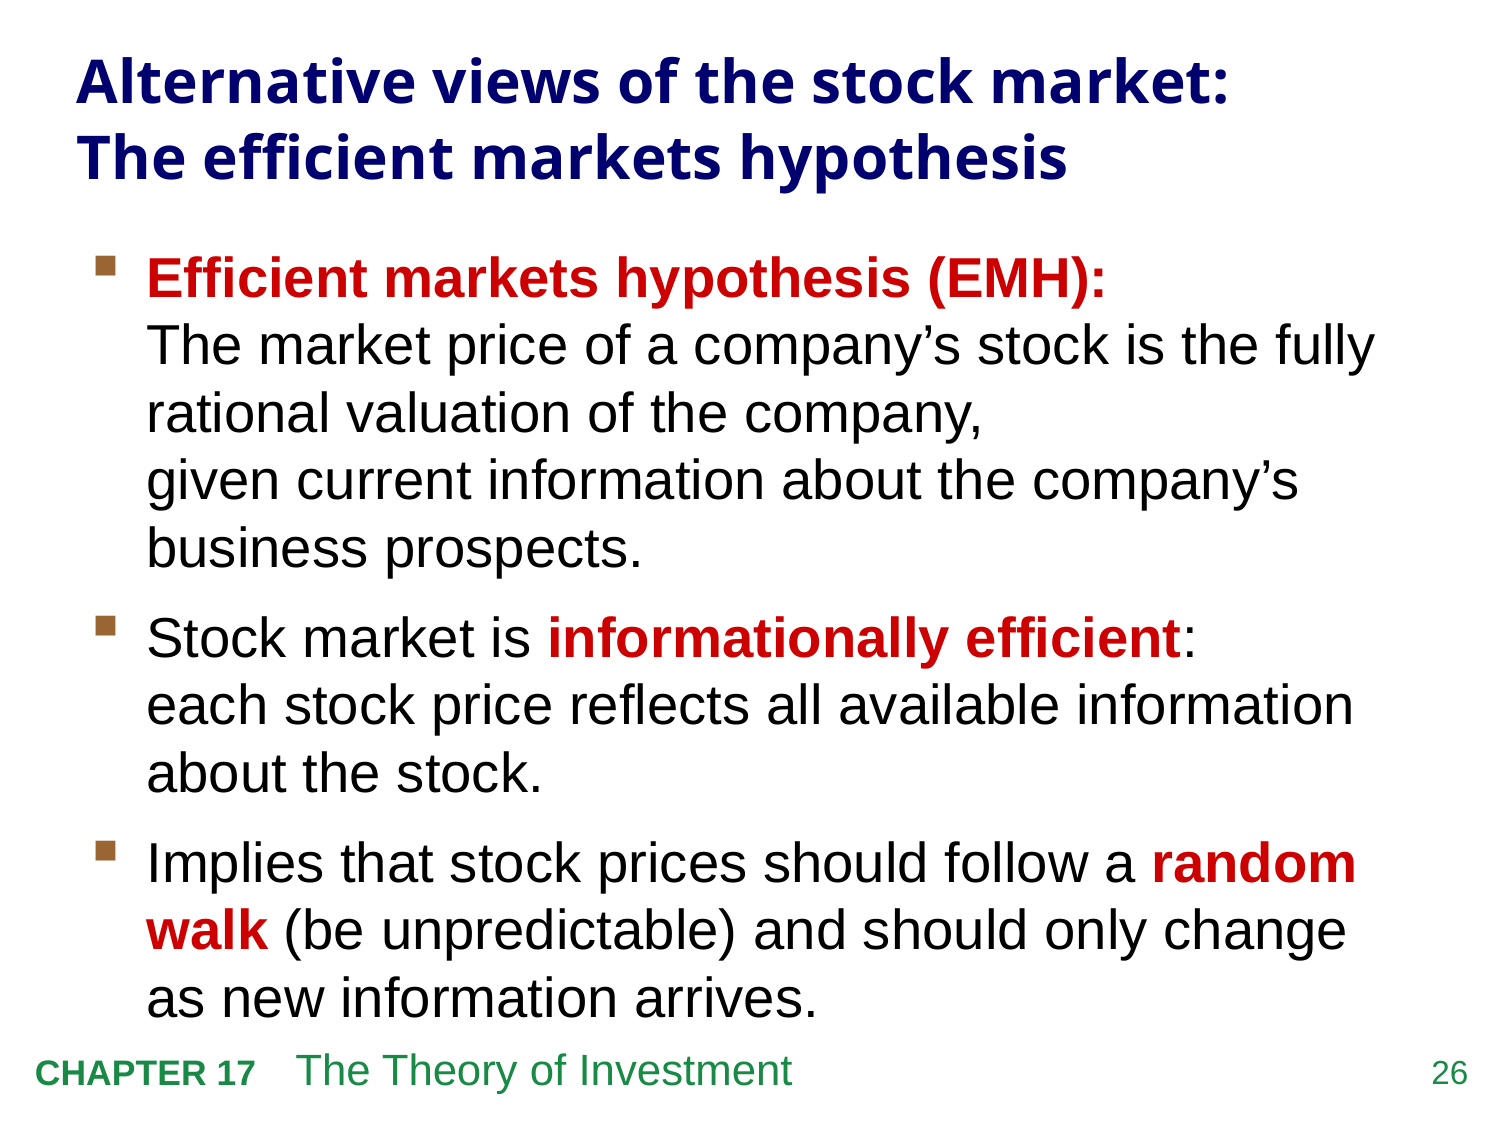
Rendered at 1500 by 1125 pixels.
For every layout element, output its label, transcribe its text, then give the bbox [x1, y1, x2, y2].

list Efficient markets hypothesis (EMH): The market price of a company’s stock is the fully rational valuation of the company, given current information about the company’s business prospects. Stock market is informationally efficient: each stock price reflects all available information about the stock. Implies that stock prices should follow a random walk (be unpredictable) and should only change as new information arrives. [75, 233, 1425, 1072]
title Alternative views of the stock market: The efficient markets hypothesis [76, 38, 1430, 193]
